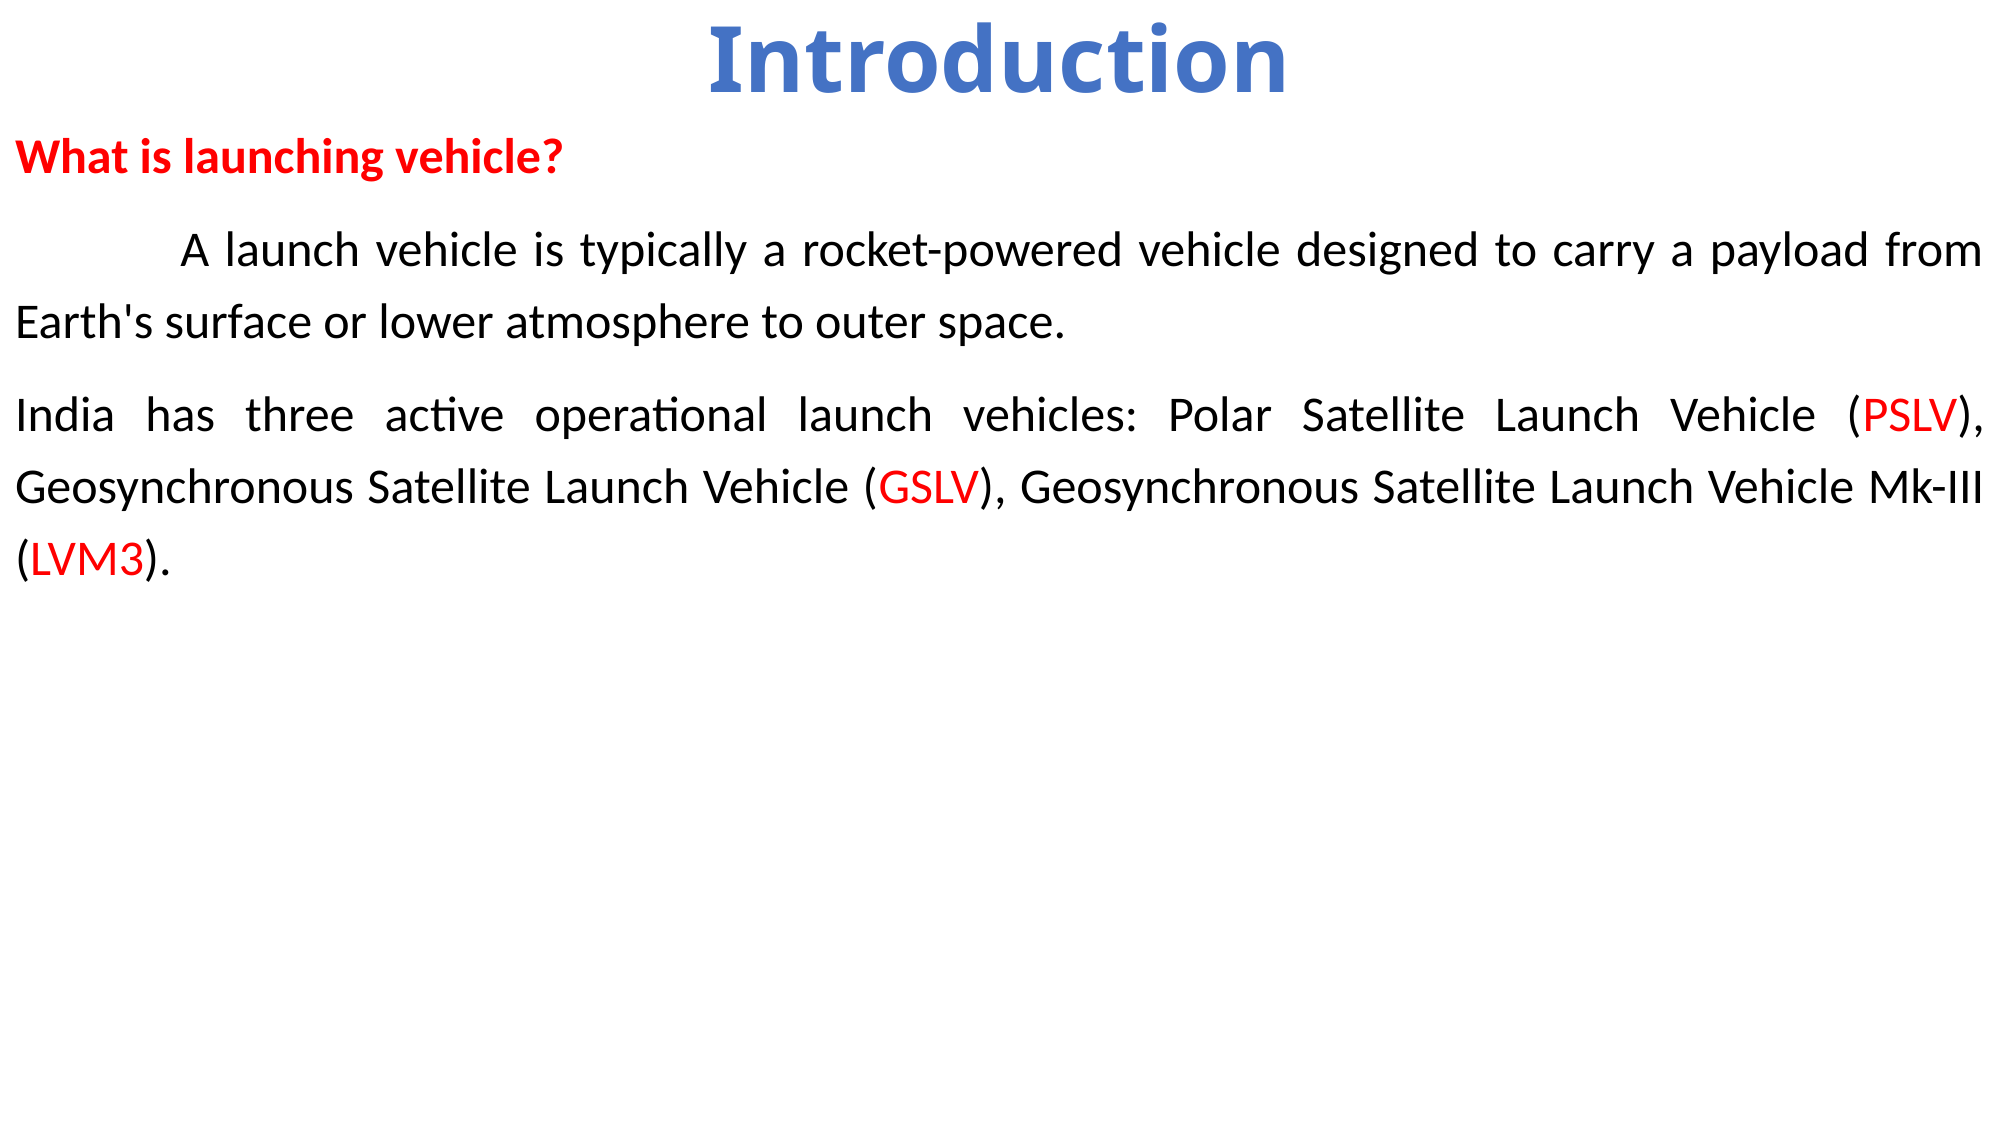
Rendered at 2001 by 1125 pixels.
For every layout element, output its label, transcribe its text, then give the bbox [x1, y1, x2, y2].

list What is launching vehicle? A launch vehicle is typically a rocket-powered vehicle designed to carry a payload from Earth's surface or lower atmosphere to outer space. India has three active operational launch vehicles: Polar Satellite Launch Vehicle (PSLV), Geosynchronous Satellite Launch Vehicle (GSLV), Geosynchronous Satellite Launch Vehicle Mk-III (LVM3). [0, 104, 2000, 1125]
title Introduction [0, 0, 2000, 104]
